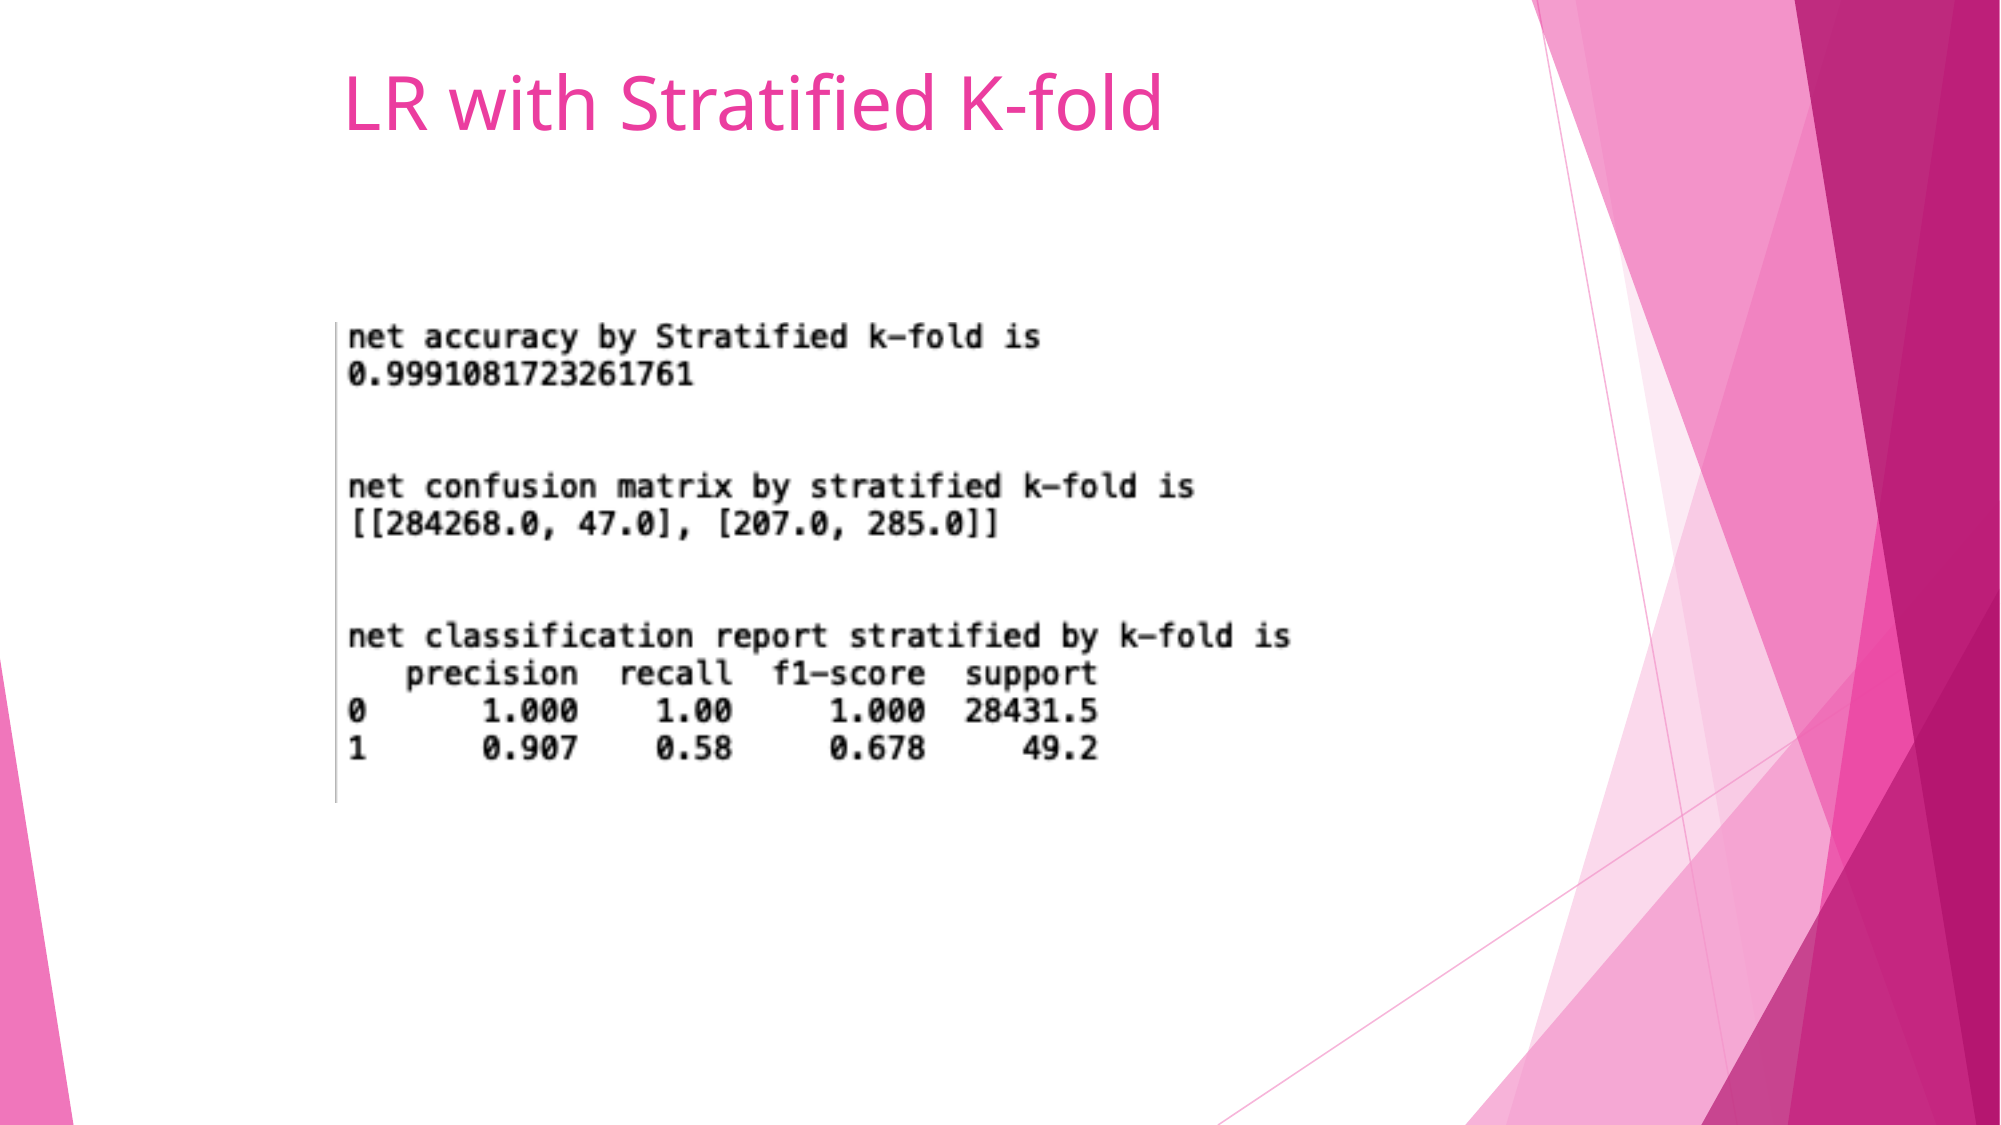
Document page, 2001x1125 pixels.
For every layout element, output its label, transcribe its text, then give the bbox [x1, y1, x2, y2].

title LR with Stratified K-fold [0, 47, 1566, 181]
picture [335, 322, 1366, 803]
